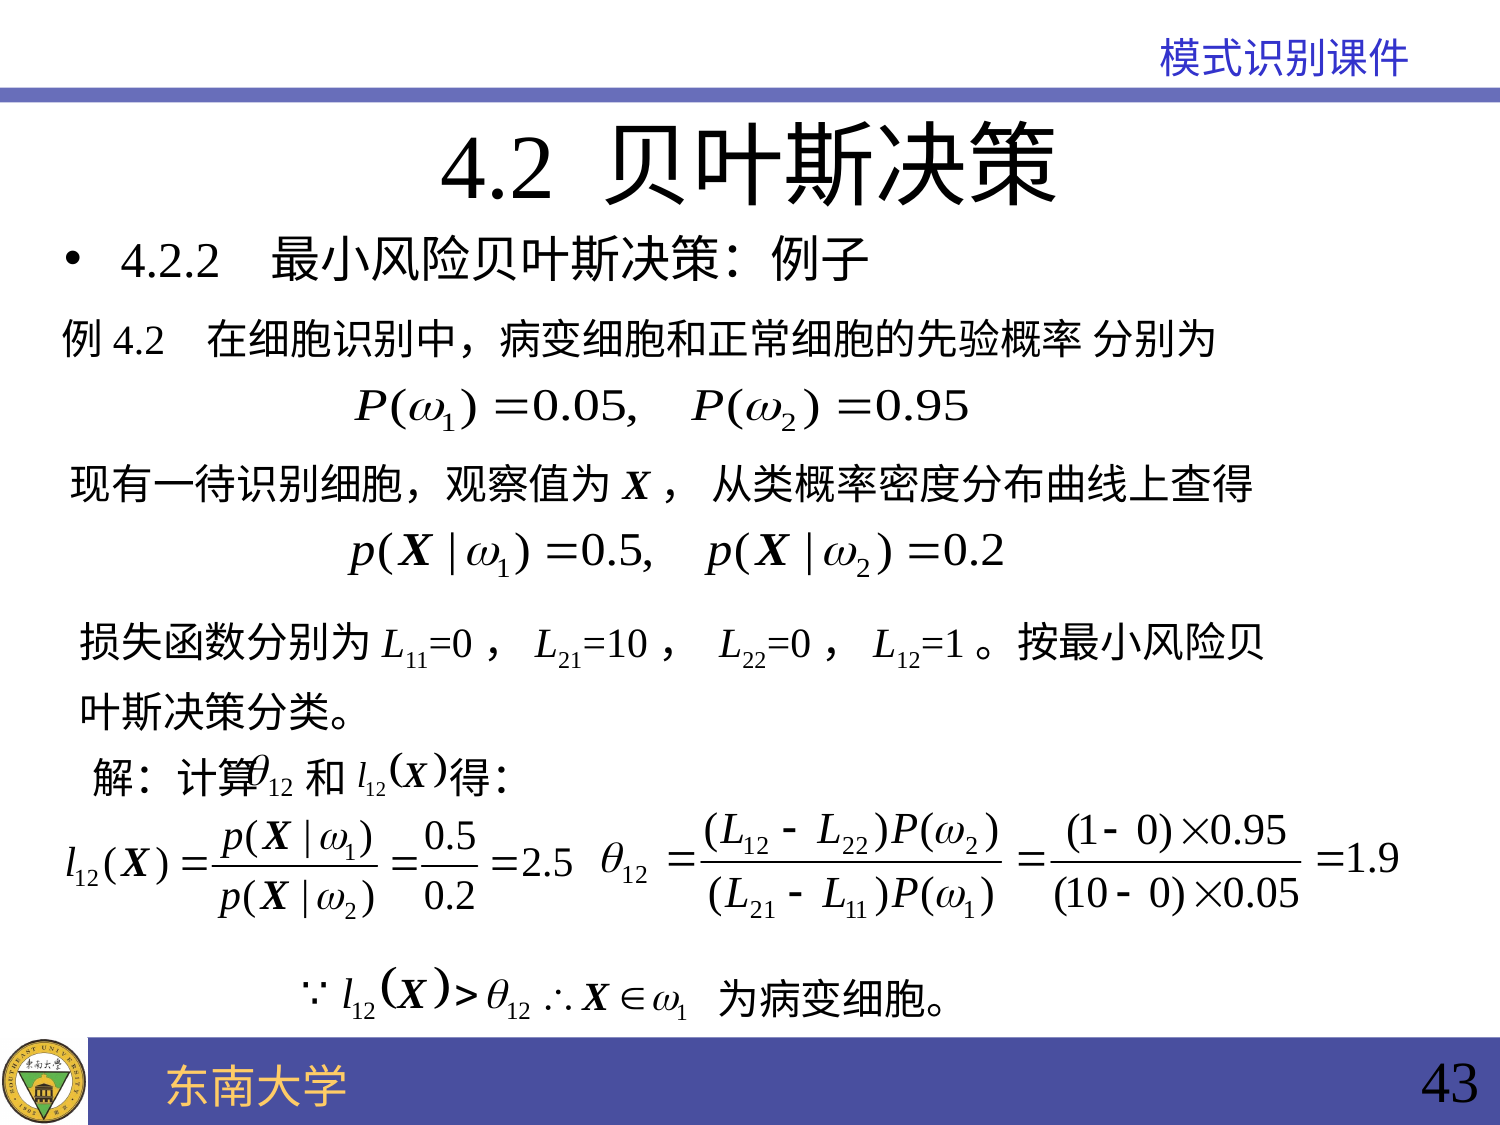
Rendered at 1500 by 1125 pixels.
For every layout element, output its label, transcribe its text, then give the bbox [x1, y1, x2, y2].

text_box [594, 798, 1407, 929]
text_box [541, 970, 695, 1028]
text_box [59, 809, 579, 930]
text_box 43 [1406, 1036, 1500, 1122]
text_box 为病变细胞。 [702, 965, 1145, 1031]
text_box 4.2 贝叶斯决策 [112, 99, 1388, 288]
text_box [0, 739, 657, 810]
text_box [344, 374, 978, 440]
text_box 4.2.2 最小风险贝叶斯决策：例子 [49, 219, 885, 295]
text_box 损失函数分别为L11=0，L21=10， L22=0，L12=1。按最小风险贝 叶斯决策分类。 [64, 594, 1460, 744]
picture [0, 1038, 88, 1125]
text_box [336, 518, 1013, 585]
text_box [300, 965, 538, 1027]
text_box 现有一待识别细胞，观察值为X， 从类概率密度分布曲线上查得 [54, 450, 1269, 516]
text_box 例4.2 在细胞识别中，病变细胞和正常细胞的先验概率 分别为 [46, 305, 1233, 371]
